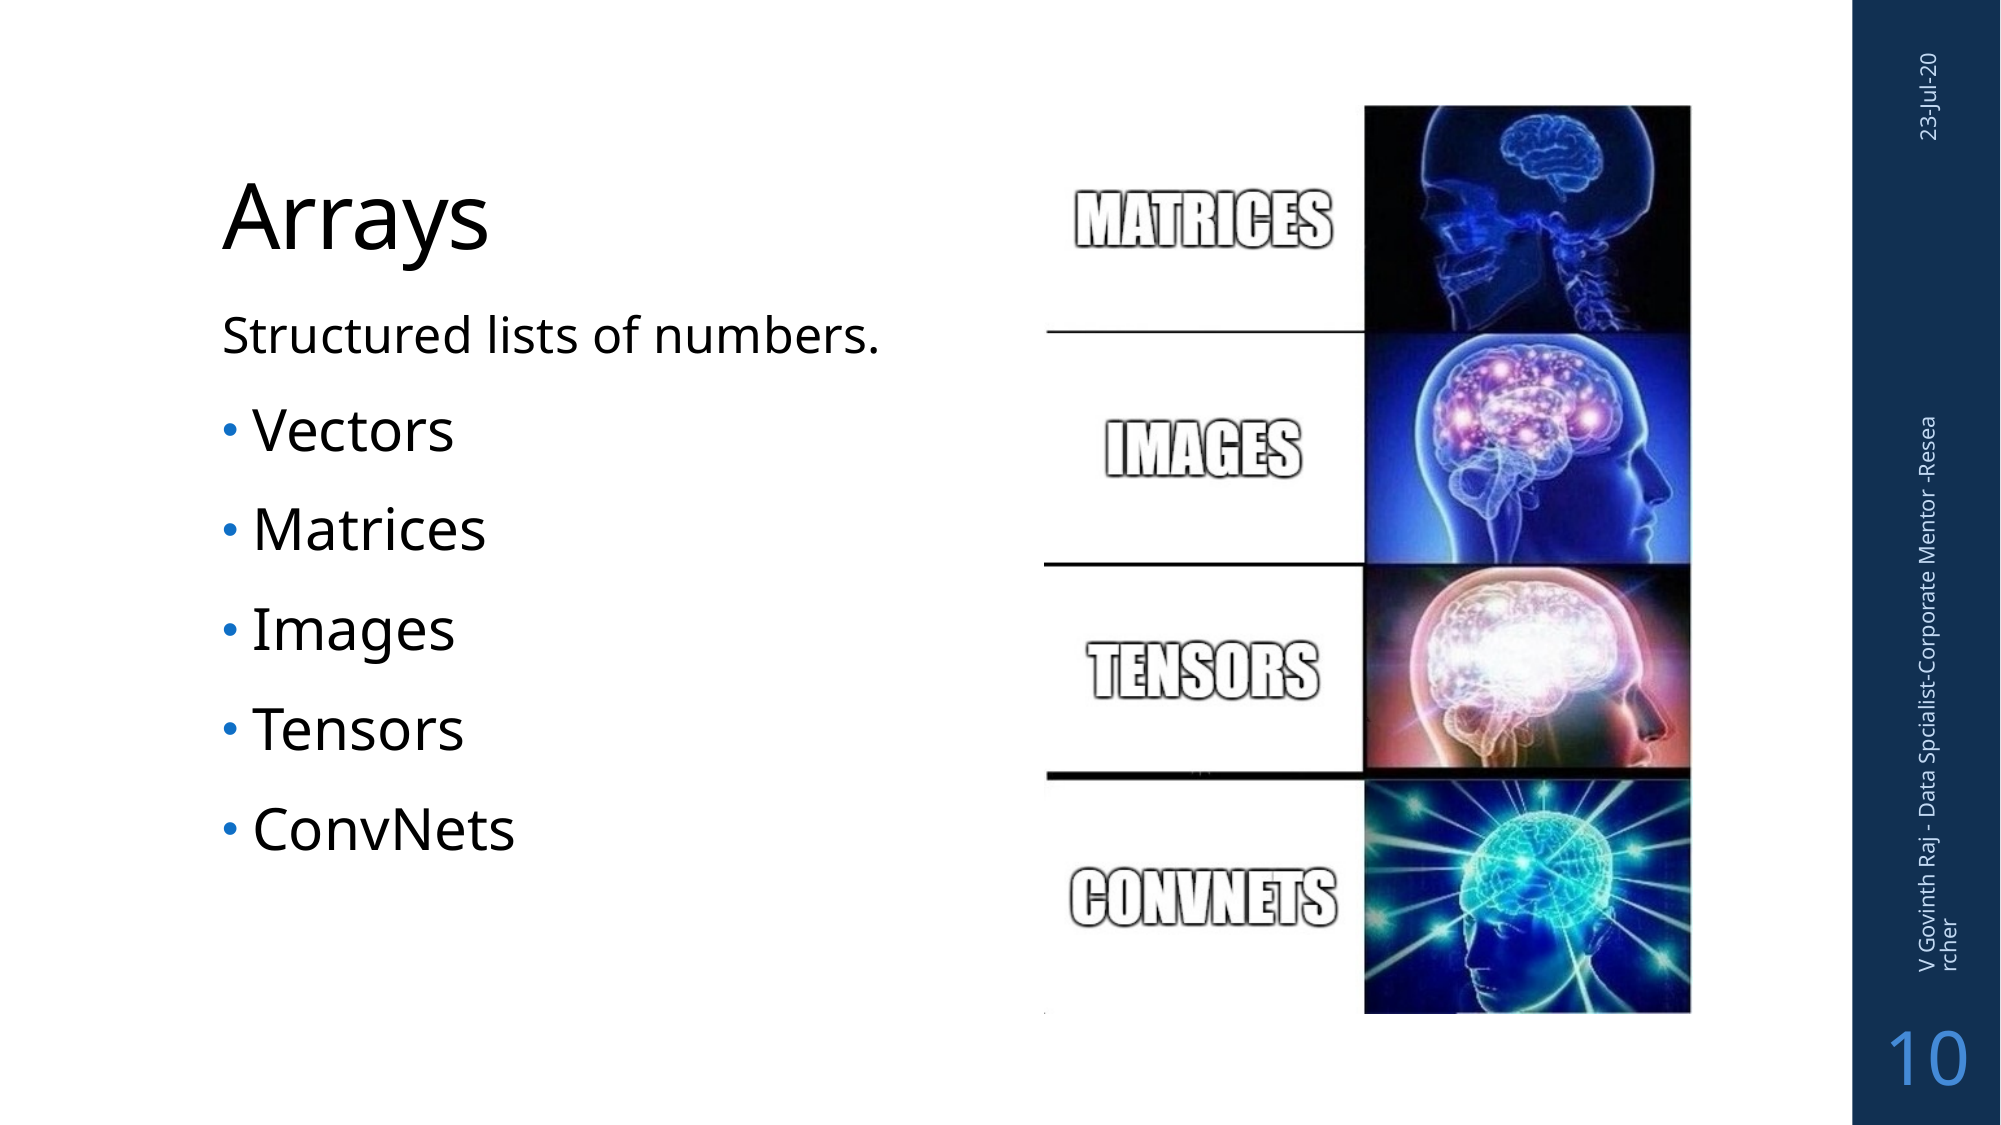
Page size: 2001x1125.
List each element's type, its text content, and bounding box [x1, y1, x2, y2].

list Structured lists of numbers. Vectors Matrices Images Tensors ConvNets [206, 299, 942, 1014]
title Arrays [206, 60, 1797, 278]
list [1044, 105, 1693, 1014]
footer V Govinth Raj - Data Spcialist-Corporate Mentor -Researcher [1897, 400, 1958, 988]
slide_number 23-Jul-20 [1897, 37, 1958, 351]
slide_number 10 [1852, 1012, 2000, 1110]
